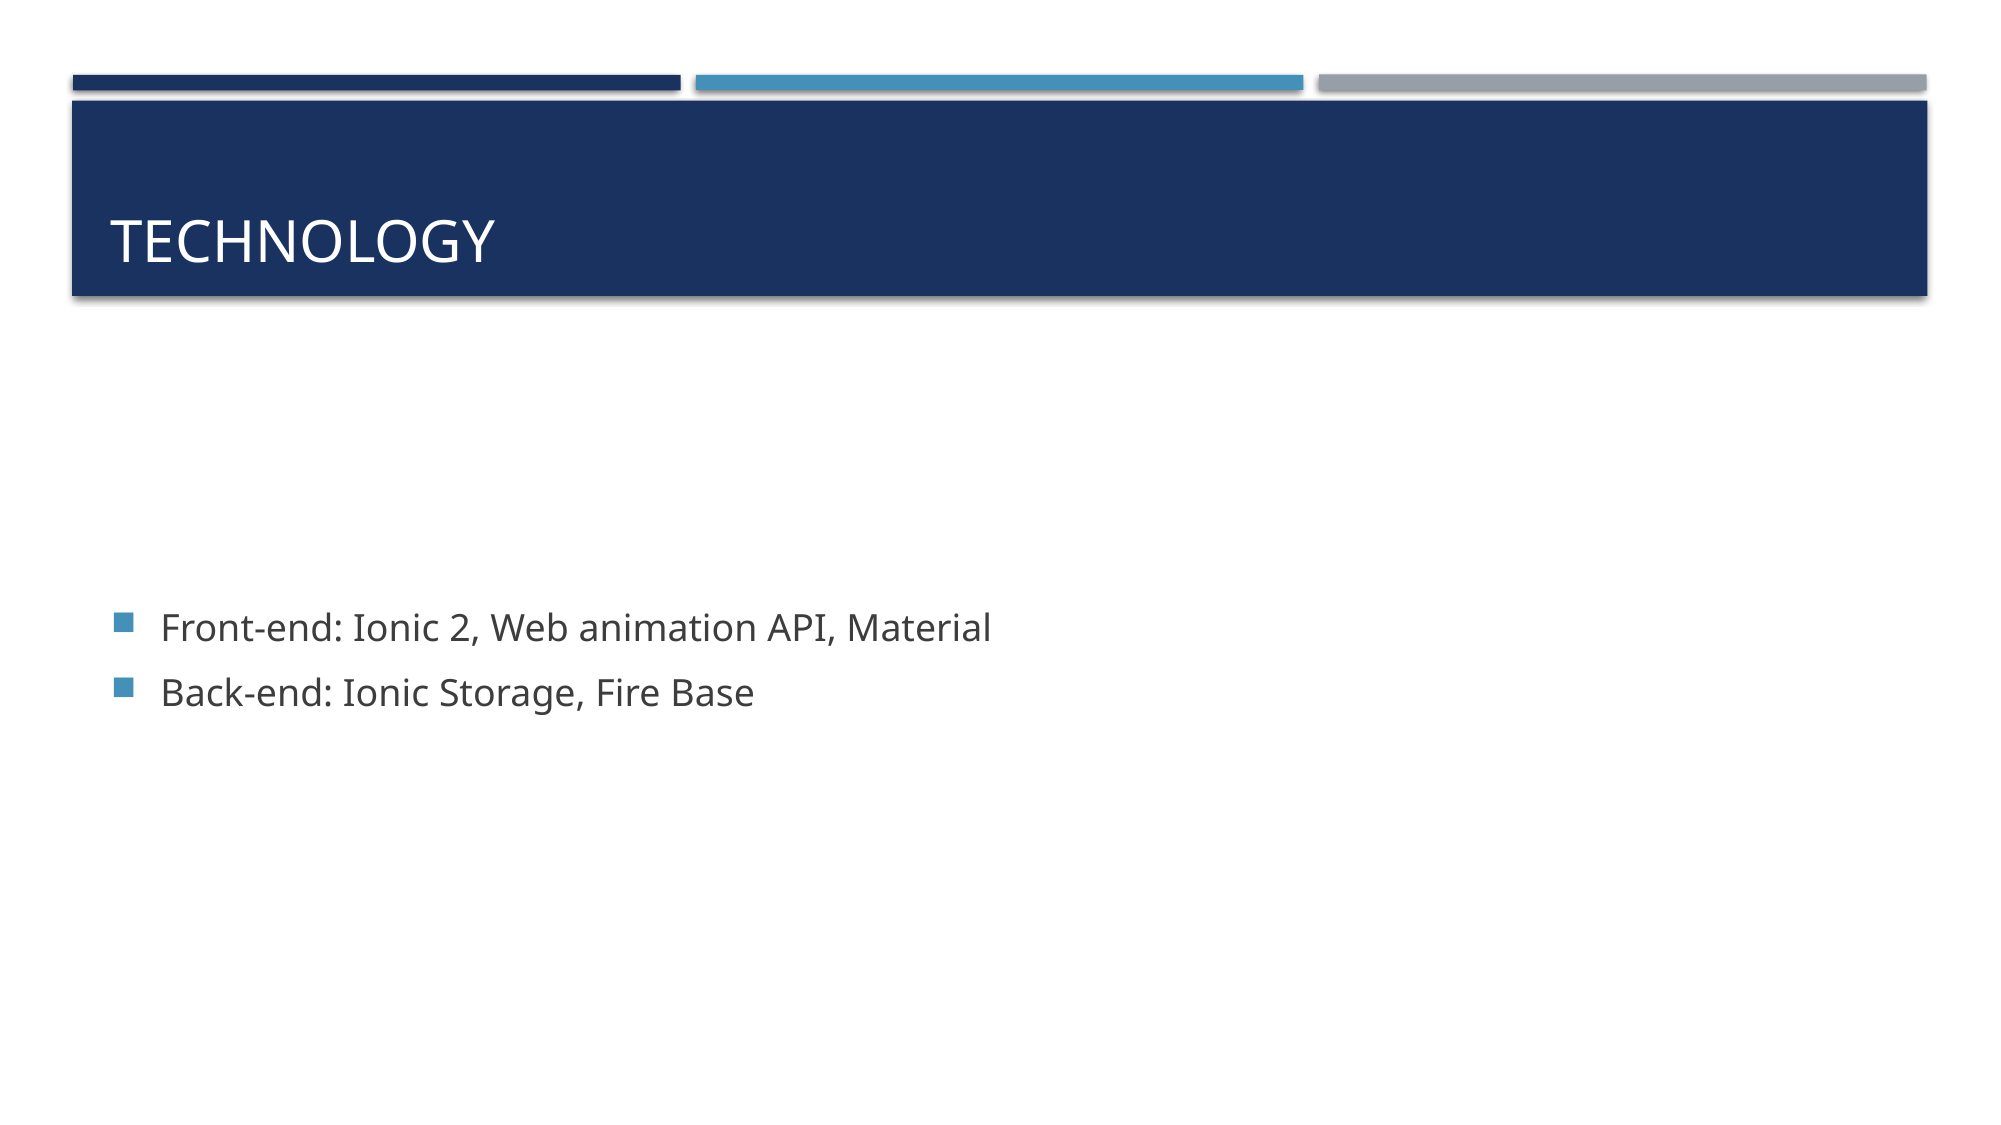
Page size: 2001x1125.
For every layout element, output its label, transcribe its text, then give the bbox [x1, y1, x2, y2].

title Technology [95, 115, 1905, 282]
list Front-end: Ionic 2, Web animation API, Material Back-end: Ionic Storage, Fire Base [95, 357, 1905, 962]
